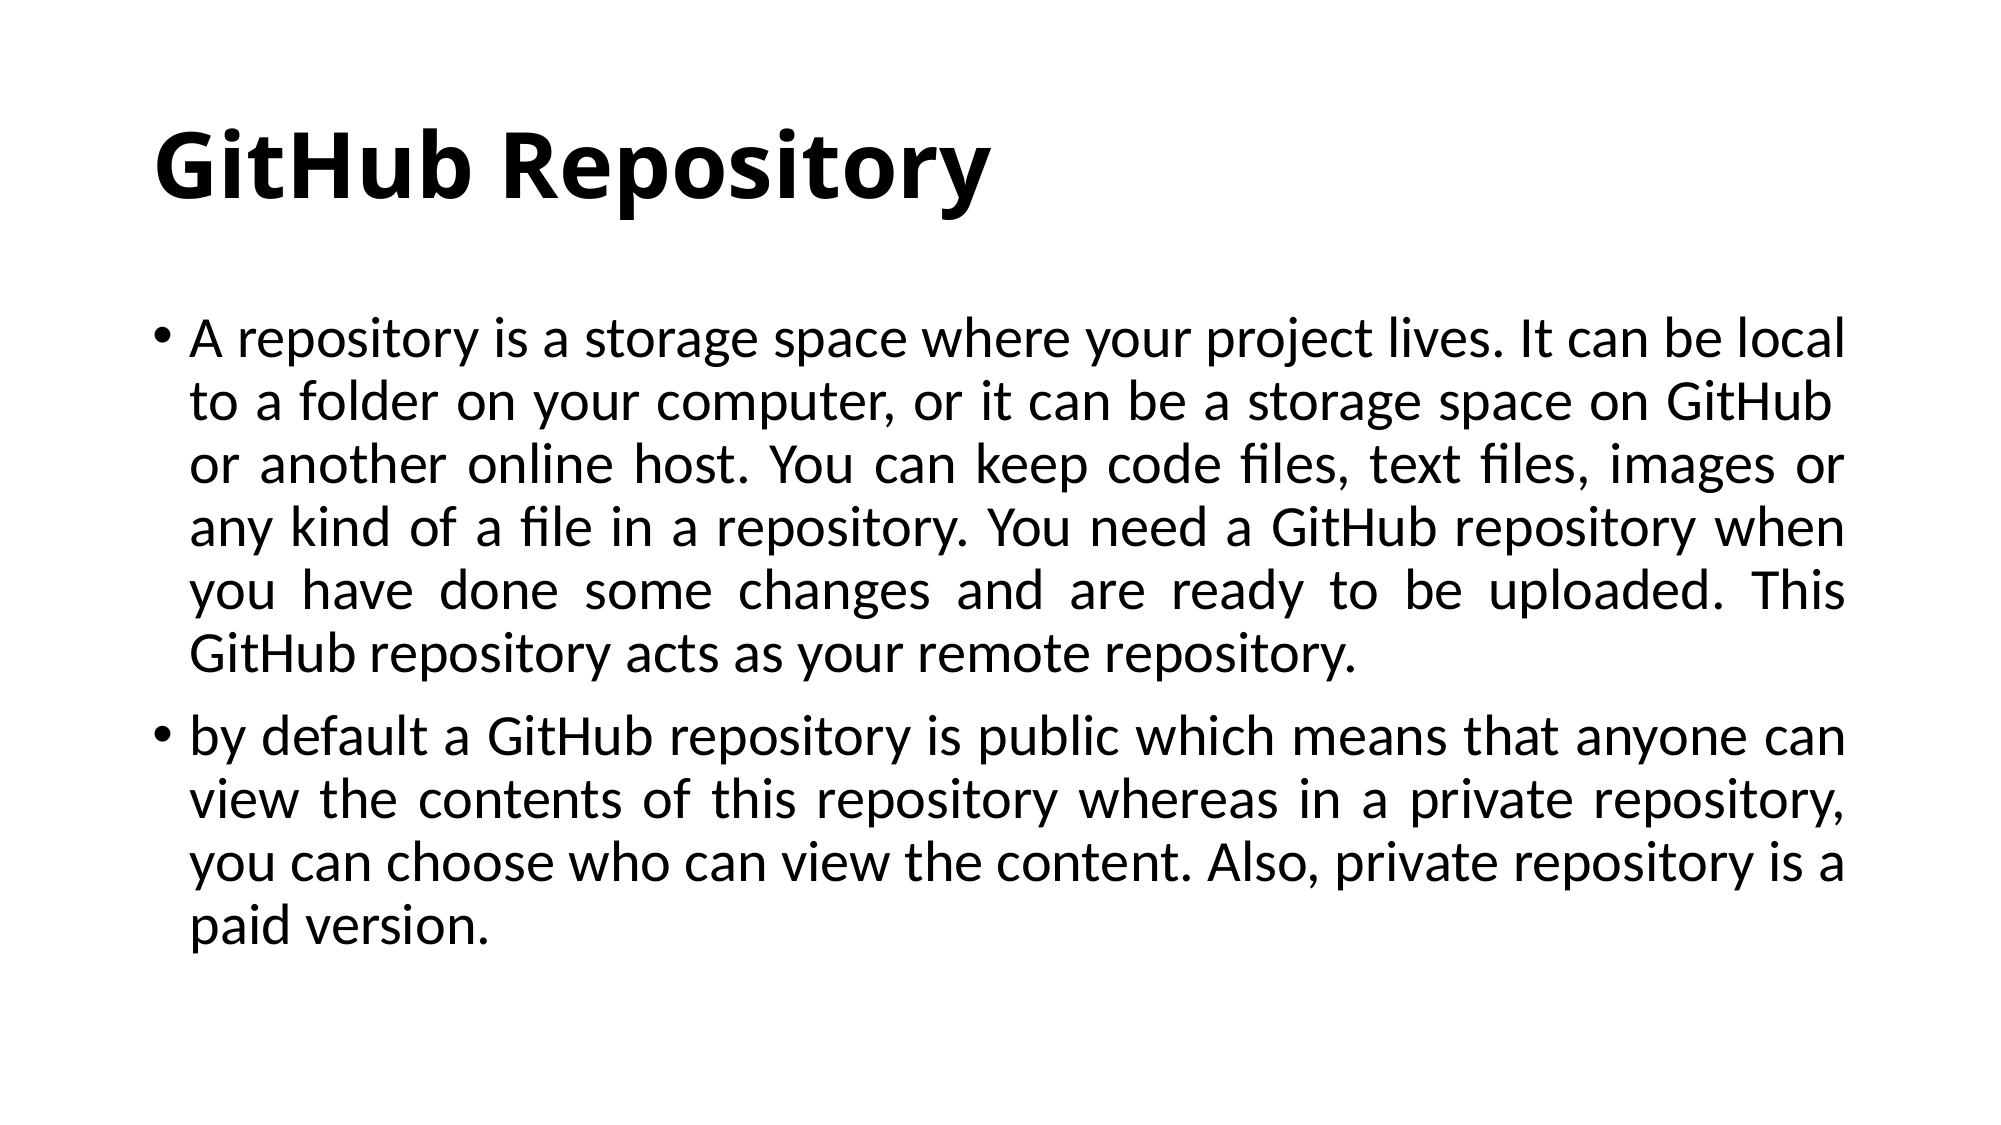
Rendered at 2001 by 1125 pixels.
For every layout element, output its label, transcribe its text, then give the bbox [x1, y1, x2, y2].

list A repository is a storage space where your project lives. It can be local to a folder on your computer, or it can be a storage space on GitHub or another online host. You can keep code files, text files, images or any kind of a file in a repository. You need a GitHub repository when you have done some changes and are ready to be uploaded. This GitHub repository acts as your remote repository. by default a GitHub repository is public which means that anyone can view the contents of this repository whereas in a private repository, you can choose who can view the content. Also, private repository is a paid version. [137, 299, 1863, 1014]
title GitHub Repository [137, 59, 1863, 278]
